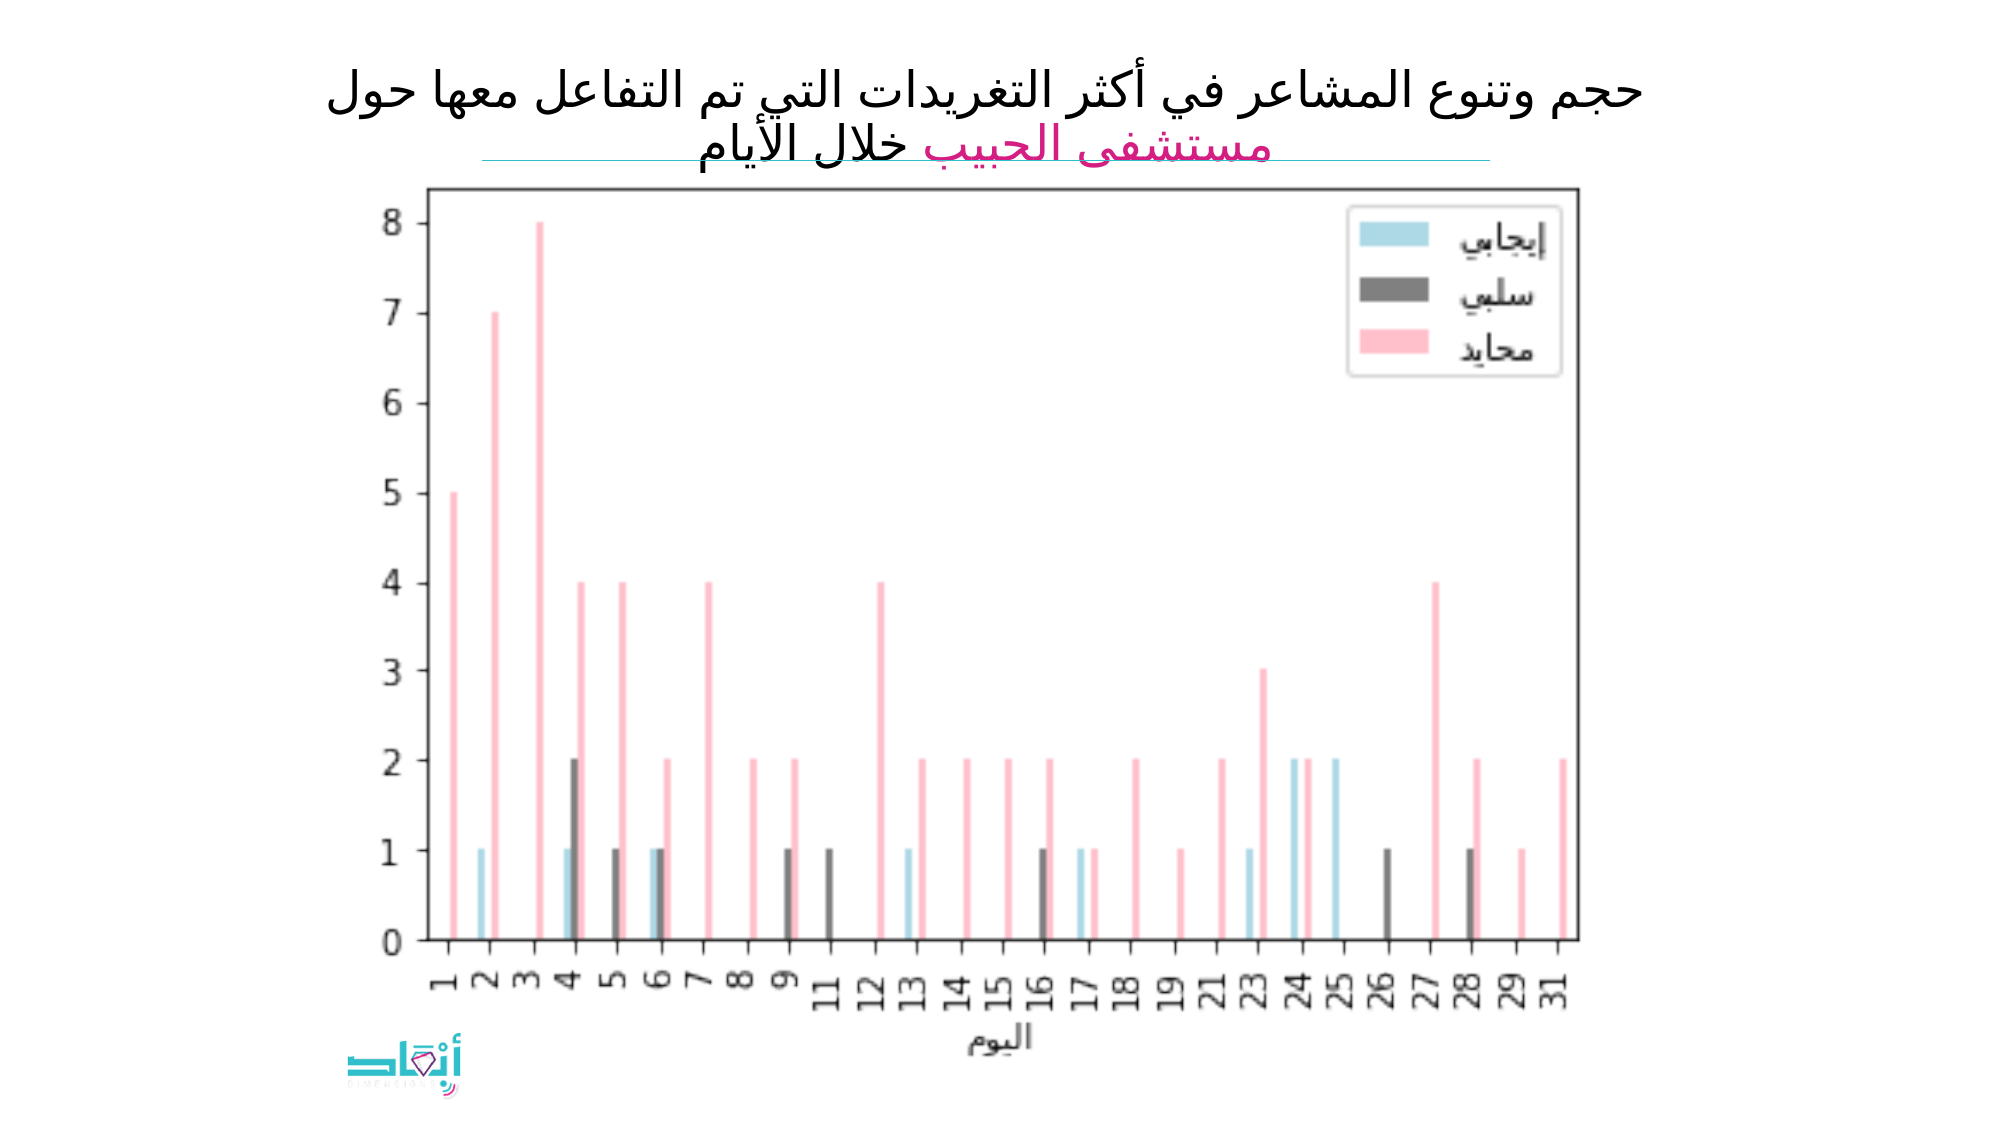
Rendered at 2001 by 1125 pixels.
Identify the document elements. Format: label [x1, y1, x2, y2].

text_box [215, 0, 1757, 1125]
